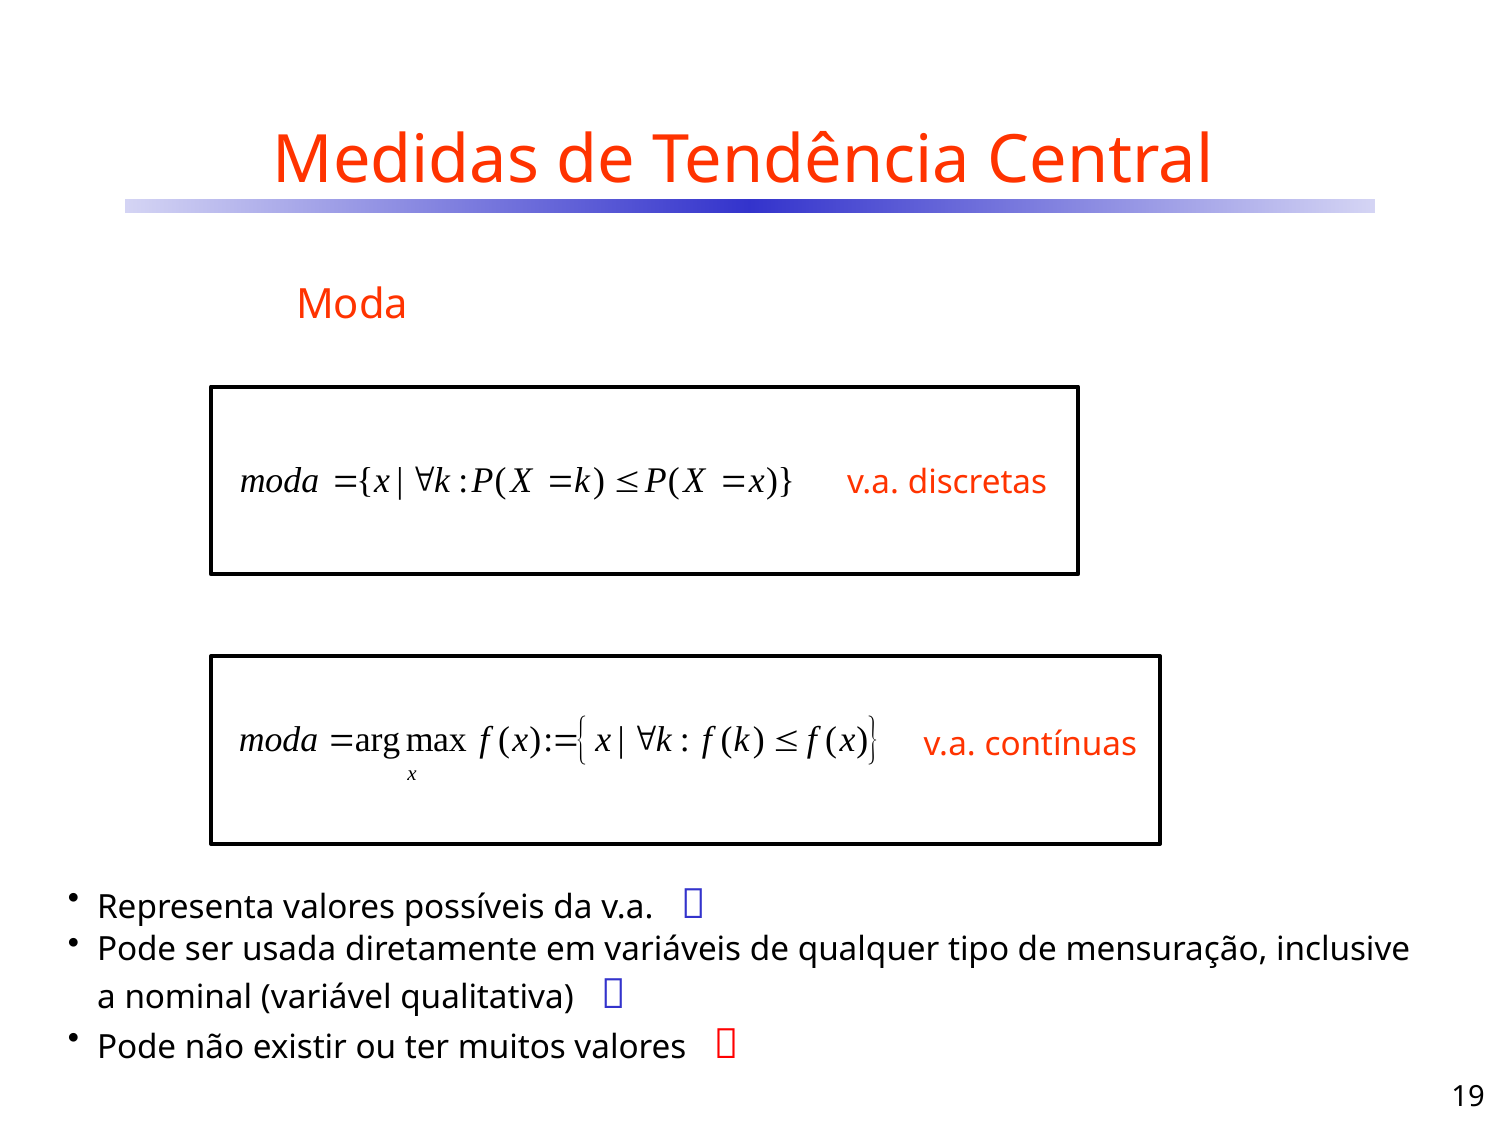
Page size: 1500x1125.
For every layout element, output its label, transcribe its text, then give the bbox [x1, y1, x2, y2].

title Medidas de Tendência Central [49, 99, 1438, 213]
text_box Moda [281, 269, 488, 335]
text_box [210, 386, 1079, 575]
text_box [210, 656, 1161, 844]
text_box Representa valores possíveis da v.a.  Pode ser usada diretamente em variáveis de qualquer tipo de mensuração, inclusive a nominal (variável qualitativa)  Pode não existir ou ter muitos valores  [53, 869, 1447, 1075]
slide_number 19 [1187, 1049, 1500, 1125]
